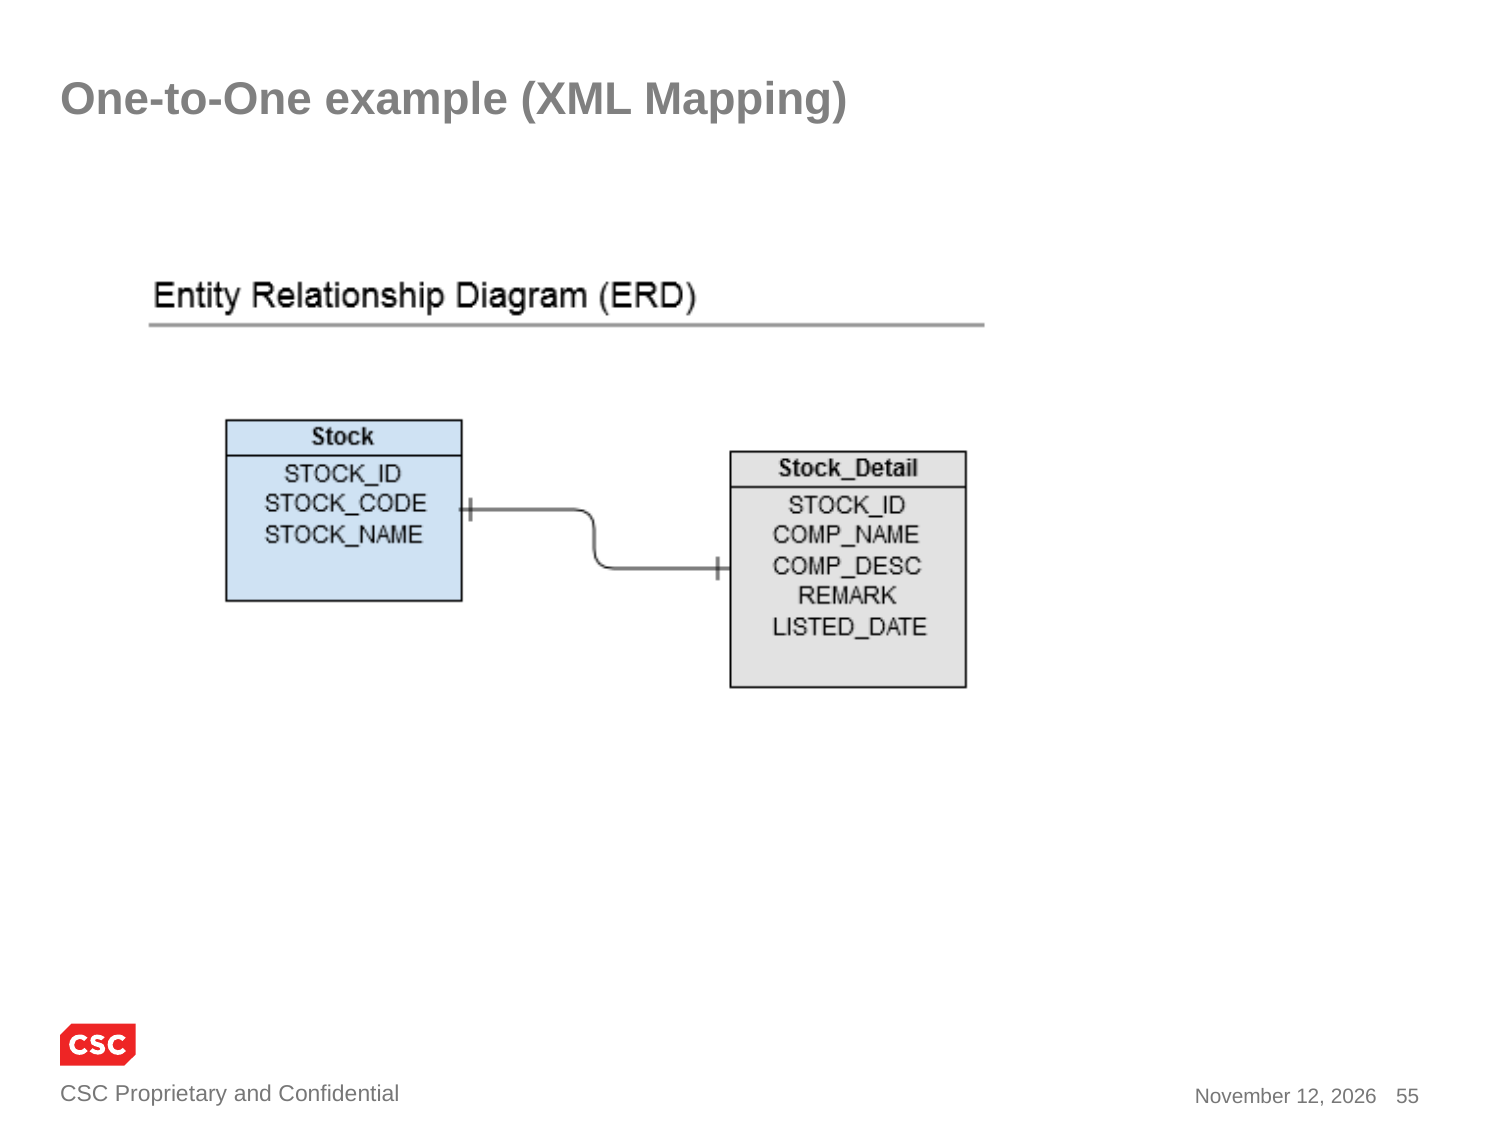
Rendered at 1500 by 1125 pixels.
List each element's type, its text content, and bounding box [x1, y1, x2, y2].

picture [112, 246, 1398, 726]
title One-to-One example (XML Mapping) [60, 74, 1440, 204]
